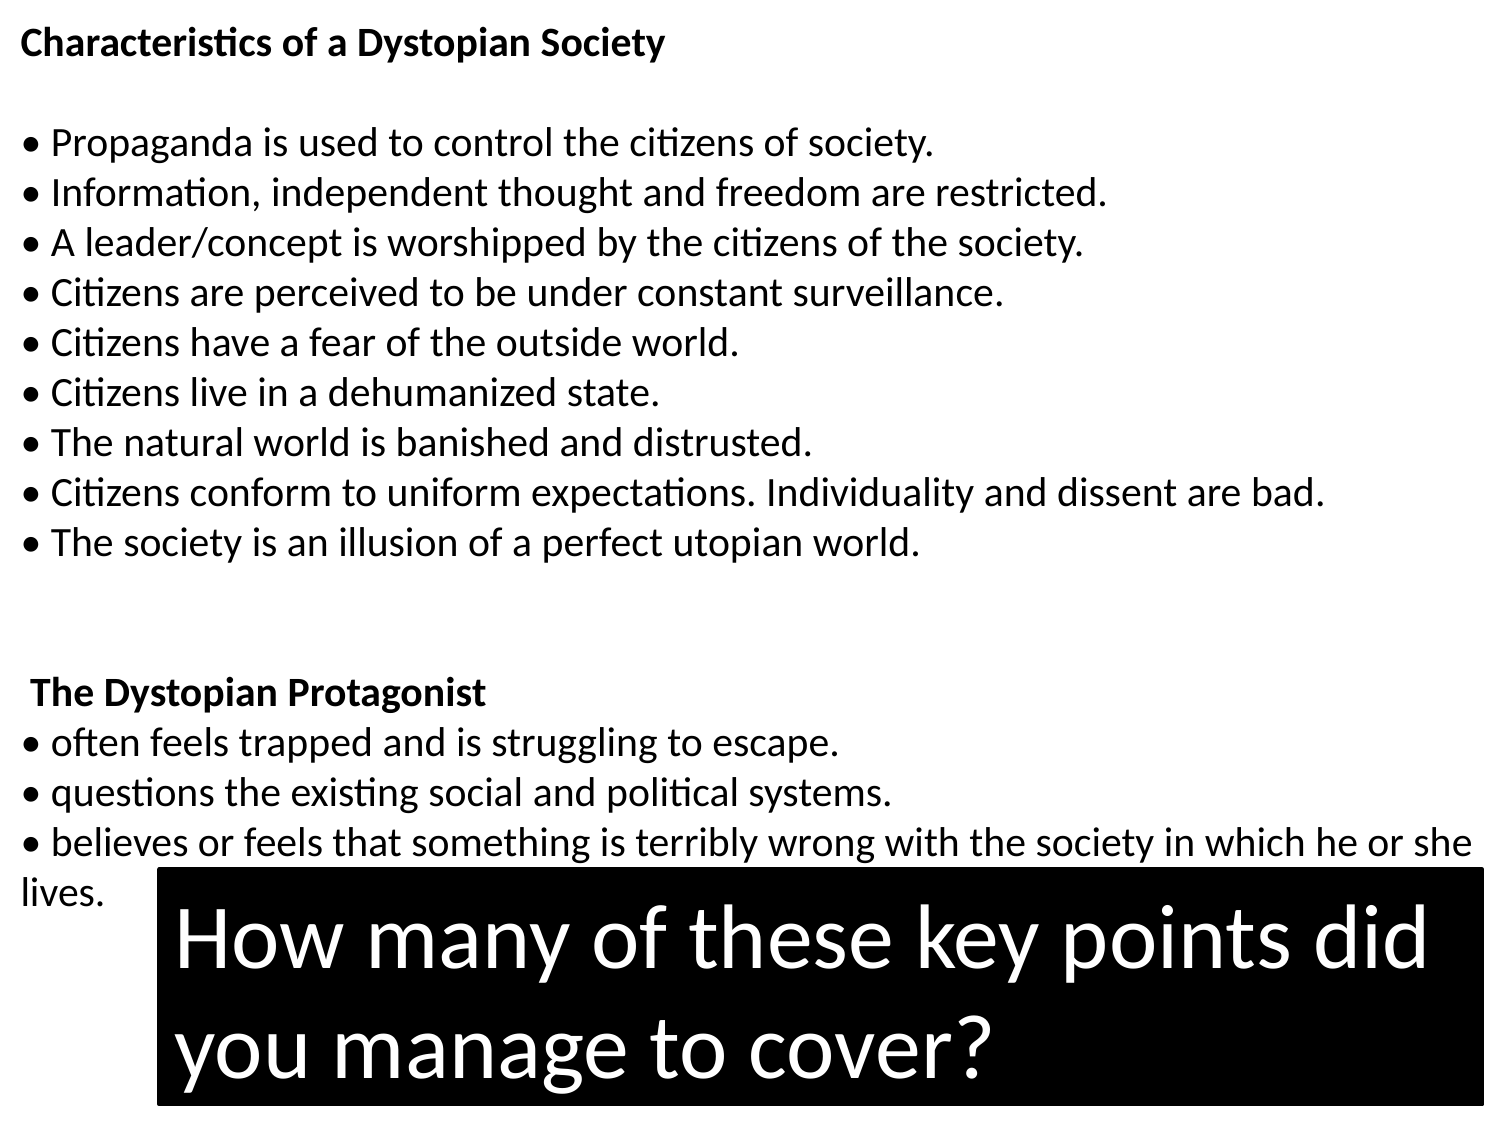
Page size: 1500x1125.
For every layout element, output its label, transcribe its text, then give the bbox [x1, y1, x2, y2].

text_box Characteristics of a Dystopian Society • Propaganda is used to control the citizens of society. • Information, independent thought and freedom are restricted. • A leader/concept is worshipped by the citizens of the society. • Citizens are perceived to be under constant surveillance. • Citizens have a fear of the outside world. • Citizens live in a dehumanized state. • The natural world is banished and distrusted. • Citizens conform to uniform expectations. Individuality and dissent are bad. • The society is an illusion of a perfect utopian world. The Dystopian Protagonist • often feels trapped and is struggling to escape. • questions the existing social and political systems. • believes or feels that something is terribly wrong with the society in which he or she lives. [5, 7, 1500, 923]
text_box How many of these key points did you manage to cover? [157, 867, 1484, 1106]
